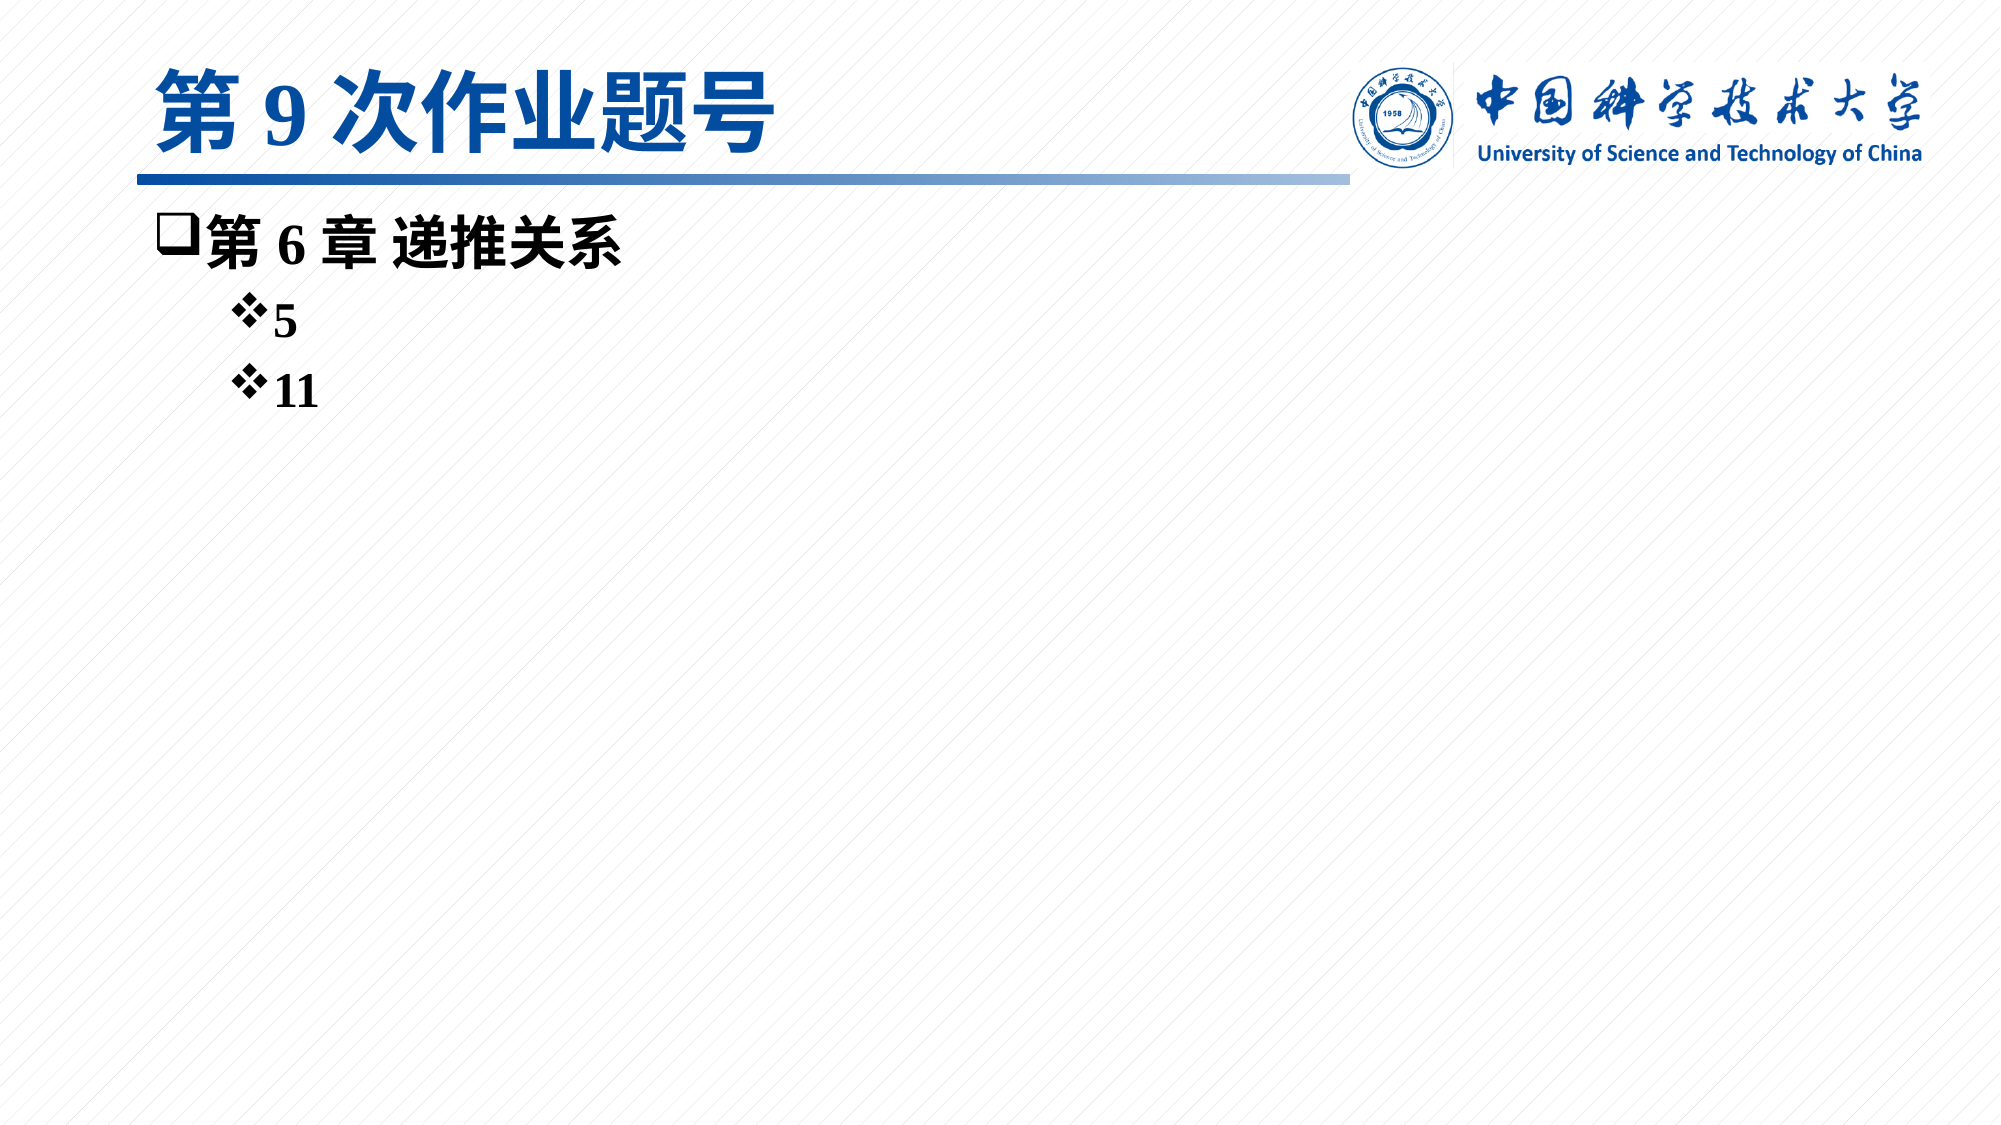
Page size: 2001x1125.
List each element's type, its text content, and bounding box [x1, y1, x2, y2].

picture [1350, 62, 1937, 181]
title 第9次作业题号 [137, 59, 1863, 173]
list 第6章 递推关系 5 11 [137, 199, 1863, 1014]
